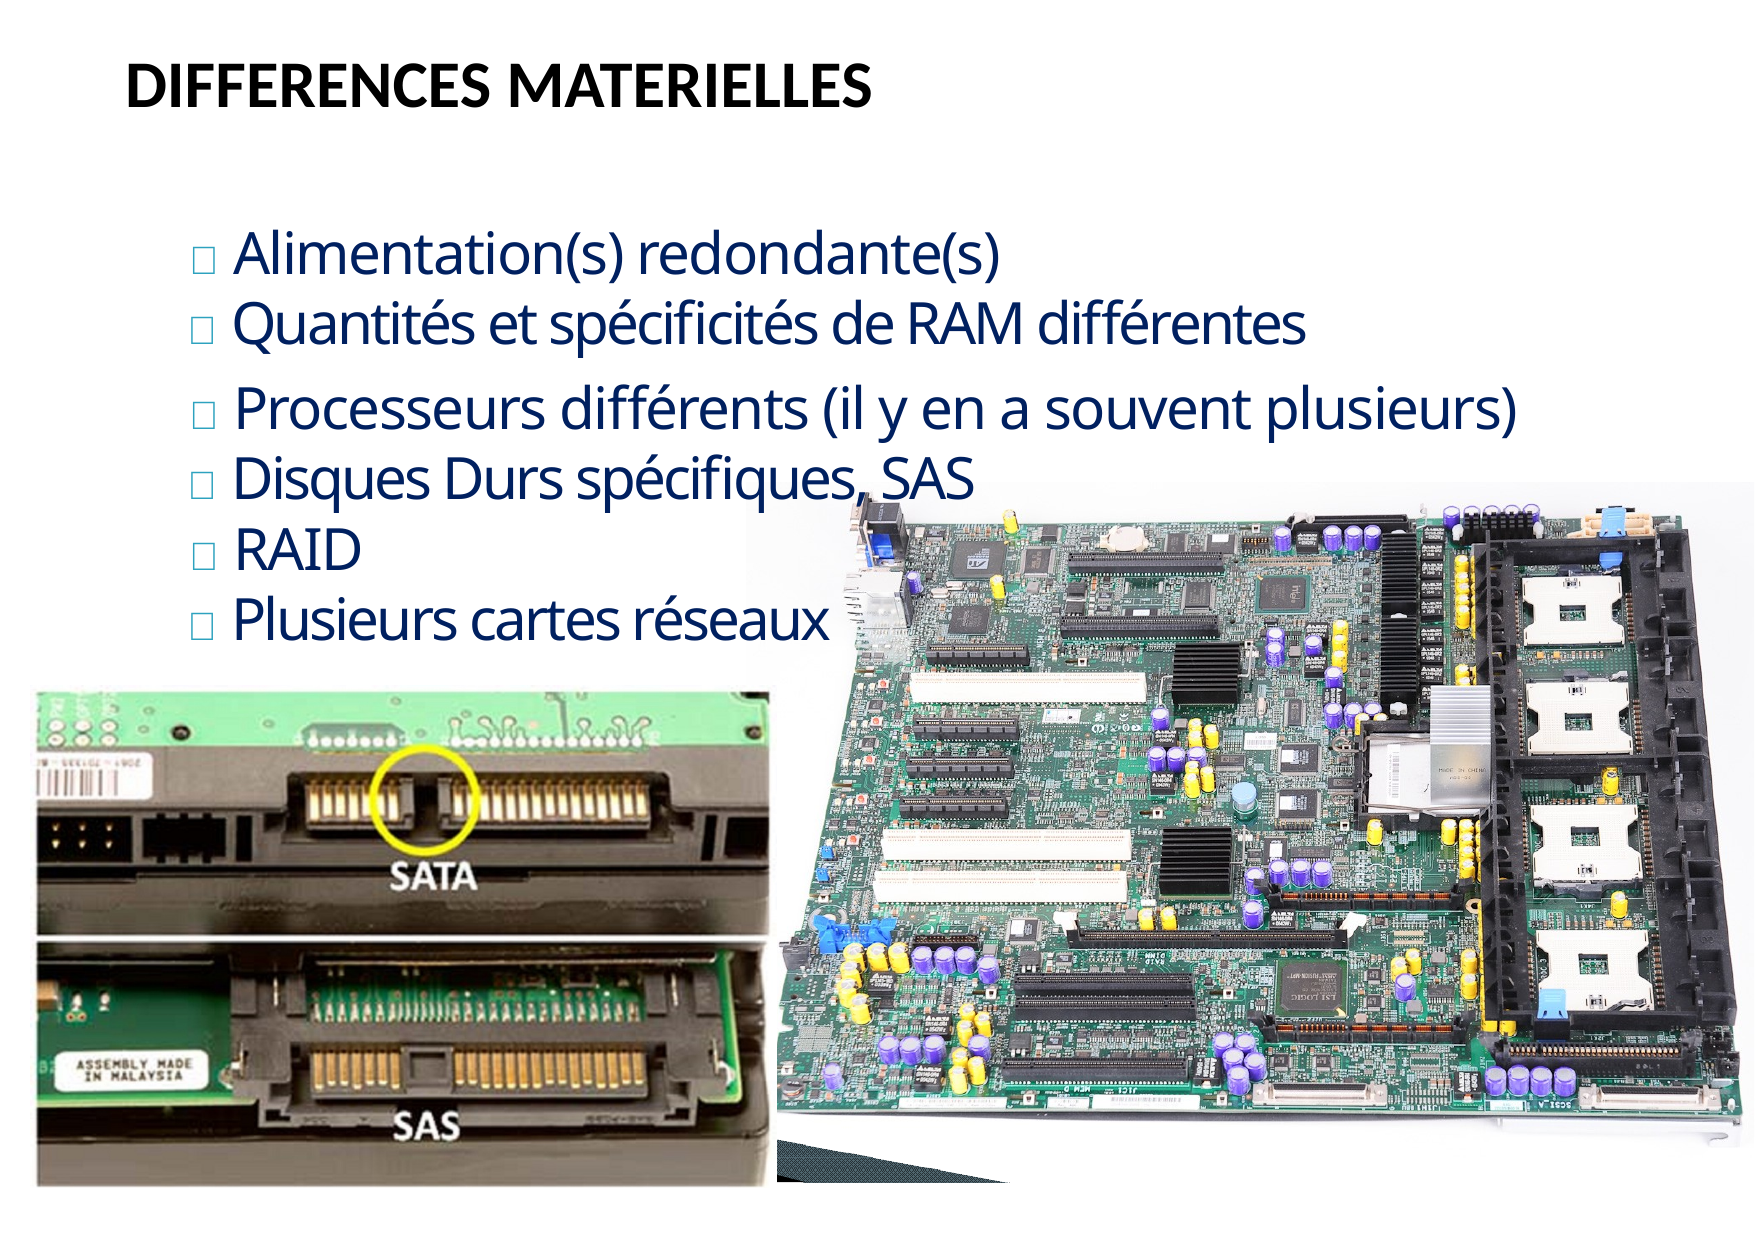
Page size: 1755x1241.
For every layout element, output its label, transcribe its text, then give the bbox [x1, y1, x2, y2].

text_box  Processeurs différents (il y en a souvent plusieurs)  Disques Durs spécifiques, SAS [187, 367, 1540, 508]
text_box DIFFERENCES MATERIELLES [110, 33, 1111, 129]
text_box  RAID  Plusieurs cartes réseaux [187, 508, 741, 653]
picture [29, 482, 1755, 1188]
text_box [782, 1176, 806, 1183]
text_box [782, 1167, 1010, 1183]
title  Alimentation(s) redondante(s)  Quantités et spécificités de RAM différentes [187, 212, 1441, 367]
